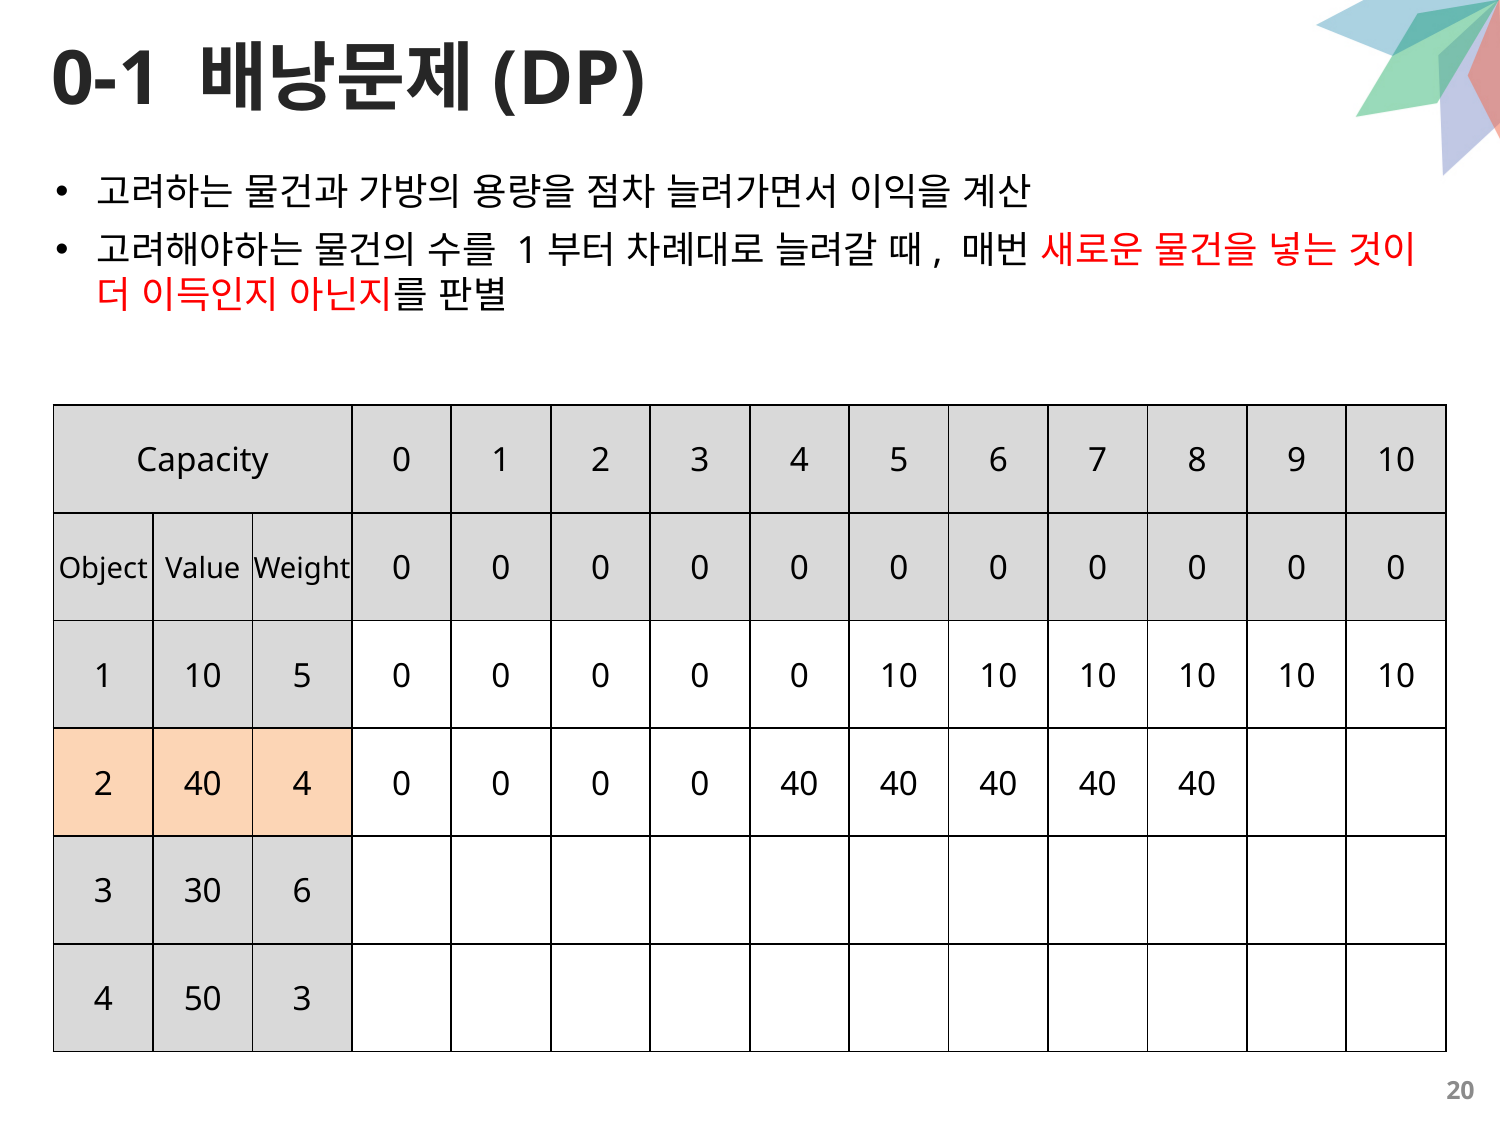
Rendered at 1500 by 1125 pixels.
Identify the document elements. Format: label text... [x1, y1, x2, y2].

table_cell 0 [651, 514, 749, 620]
table_cell 3 [54, 837, 152, 943]
table_header 9 [1248, 406, 1345, 512]
table_cell [1248, 837, 1345, 943]
table_cell [1347, 729, 1445, 835]
table_cell 50 [154, 945, 252, 1051]
table_cell 5 [253, 621, 351, 727]
table_cell [949, 945, 1047, 1051]
table_cell 40 [1148, 729, 1246, 835]
table_cell [850, 945, 948, 1051]
table_cell [651, 945, 749, 1051]
table_cell 2 [54, 729, 152, 835]
table_header 2 [552, 406, 649, 512]
table_cell [751, 837, 848, 943]
table_header 1 [452, 406, 550, 512]
table_cell 0 [1148, 514, 1246, 620]
table_header Capacity [54, 406, 351, 512]
table_cell 10 [1248, 621, 1345, 727]
slide_number 20 [1139, 1061, 1490, 1122]
picture [0, 0, 1500, 1125]
table_cell 6 [253, 837, 351, 943]
table_cell [552, 945, 649, 1051]
table_cell 10 [1049, 621, 1147, 727]
table_cell Weight [253, 514, 351, 620]
table_header 6 [949, 406, 1047, 512]
table_cell [1049, 945, 1147, 1051]
table_cell [452, 837, 550, 943]
table_header 5 [850, 406, 948, 512]
table_cell [1148, 945, 1246, 1051]
table_cell 0 [452, 729, 550, 835]
list 고려하는 물건과 가방의 용량을 점차 늘려가면서 이익을 계산 고려해야하는 물건의 수를 1부터 차례대로 늘려갈 때, 매번 새로운 물건을 넣는 것이 더 이득인지 아닌지를 판별 [40, 160, 1460, 1075]
table_cell 30 [154, 837, 252, 943]
table_cell 0 [552, 729, 649, 835]
table_cell 0 [949, 514, 1047, 620]
table_cell 0 [751, 514, 848, 620]
table_cell [452, 945, 550, 1051]
table_cell [1148, 837, 1246, 943]
table_cell [1347, 837, 1445, 943]
table_header 4 [751, 406, 848, 512]
table_cell 0 [1248, 514, 1345, 620]
table_cell 0 [1347, 514, 1445, 620]
table_header 10 [1347, 406, 1445, 512]
table_header 0 [353, 406, 450, 512]
table_cell 4 [54, 945, 152, 1051]
table_cell 10 [1148, 621, 1246, 727]
table_header 8 [1148, 406, 1246, 512]
table_cell 40 [154, 729, 252, 835]
table_cell [1347, 945, 1445, 1051]
table_cell 10 [949, 621, 1047, 727]
table_cell 0 [651, 621, 749, 727]
table_cell 40 [949, 729, 1047, 835]
table_cell Value [154, 514, 252, 620]
table_cell 10 [850, 621, 948, 727]
table_cell 0 [651, 729, 749, 835]
table_cell 0 [552, 621, 649, 727]
table_cell 0 [850, 514, 948, 620]
table_header 7 [1049, 406, 1147, 512]
table_cell [1248, 945, 1345, 1051]
table_cell 10 [1347, 621, 1445, 727]
table_cell 10 [154, 621, 252, 727]
table_cell 0 [452, 621, 550, 727]
table_cell 0 [452, 514, 550, 620]
table_header 3 [651, 406, 749, 512]
table_cell 3 [253, 945, 351, 1051]
table_cell 40 [1049, 729, 1147, 835]
table_cell [850, 837, 948, 943]
table_cell 4 [253, 729, 351, 835]
table_cell [552, 837, 649, 943]
table_cell 40 [751, 729, 848, 835]
table_cell Object [54, 514, 152, 620]
table_cell [353, 945, 450, 1051]
table_cell 0 [1049, 514, 1147, 620]
table_cell 40 [850, 729, 948, 835]
table_cell 0 [751, 621, 848, 727]
table_cell [751, 945, 848, 1051]
table_cell 0 [353, 621, 450, 727]
table_cell [949, 837, 1047, 943]
title 0-1 배낭문제(DP) [36, 2, 1464, 147]
table_cell [1248, 729, 1345, 835]
table_cell [651, 837, 749, 943]
table_cell [353, 837, 450, 943]
table_cell [1049, 837, 1147, 943]
table_cell 0 [353, 729, 450, 835]
table_cell 0 [353, 514, 450, 620]
table_cell 1 [54, 621, 152, 727]
table_cell 0 [552, 514, 649, 620]
